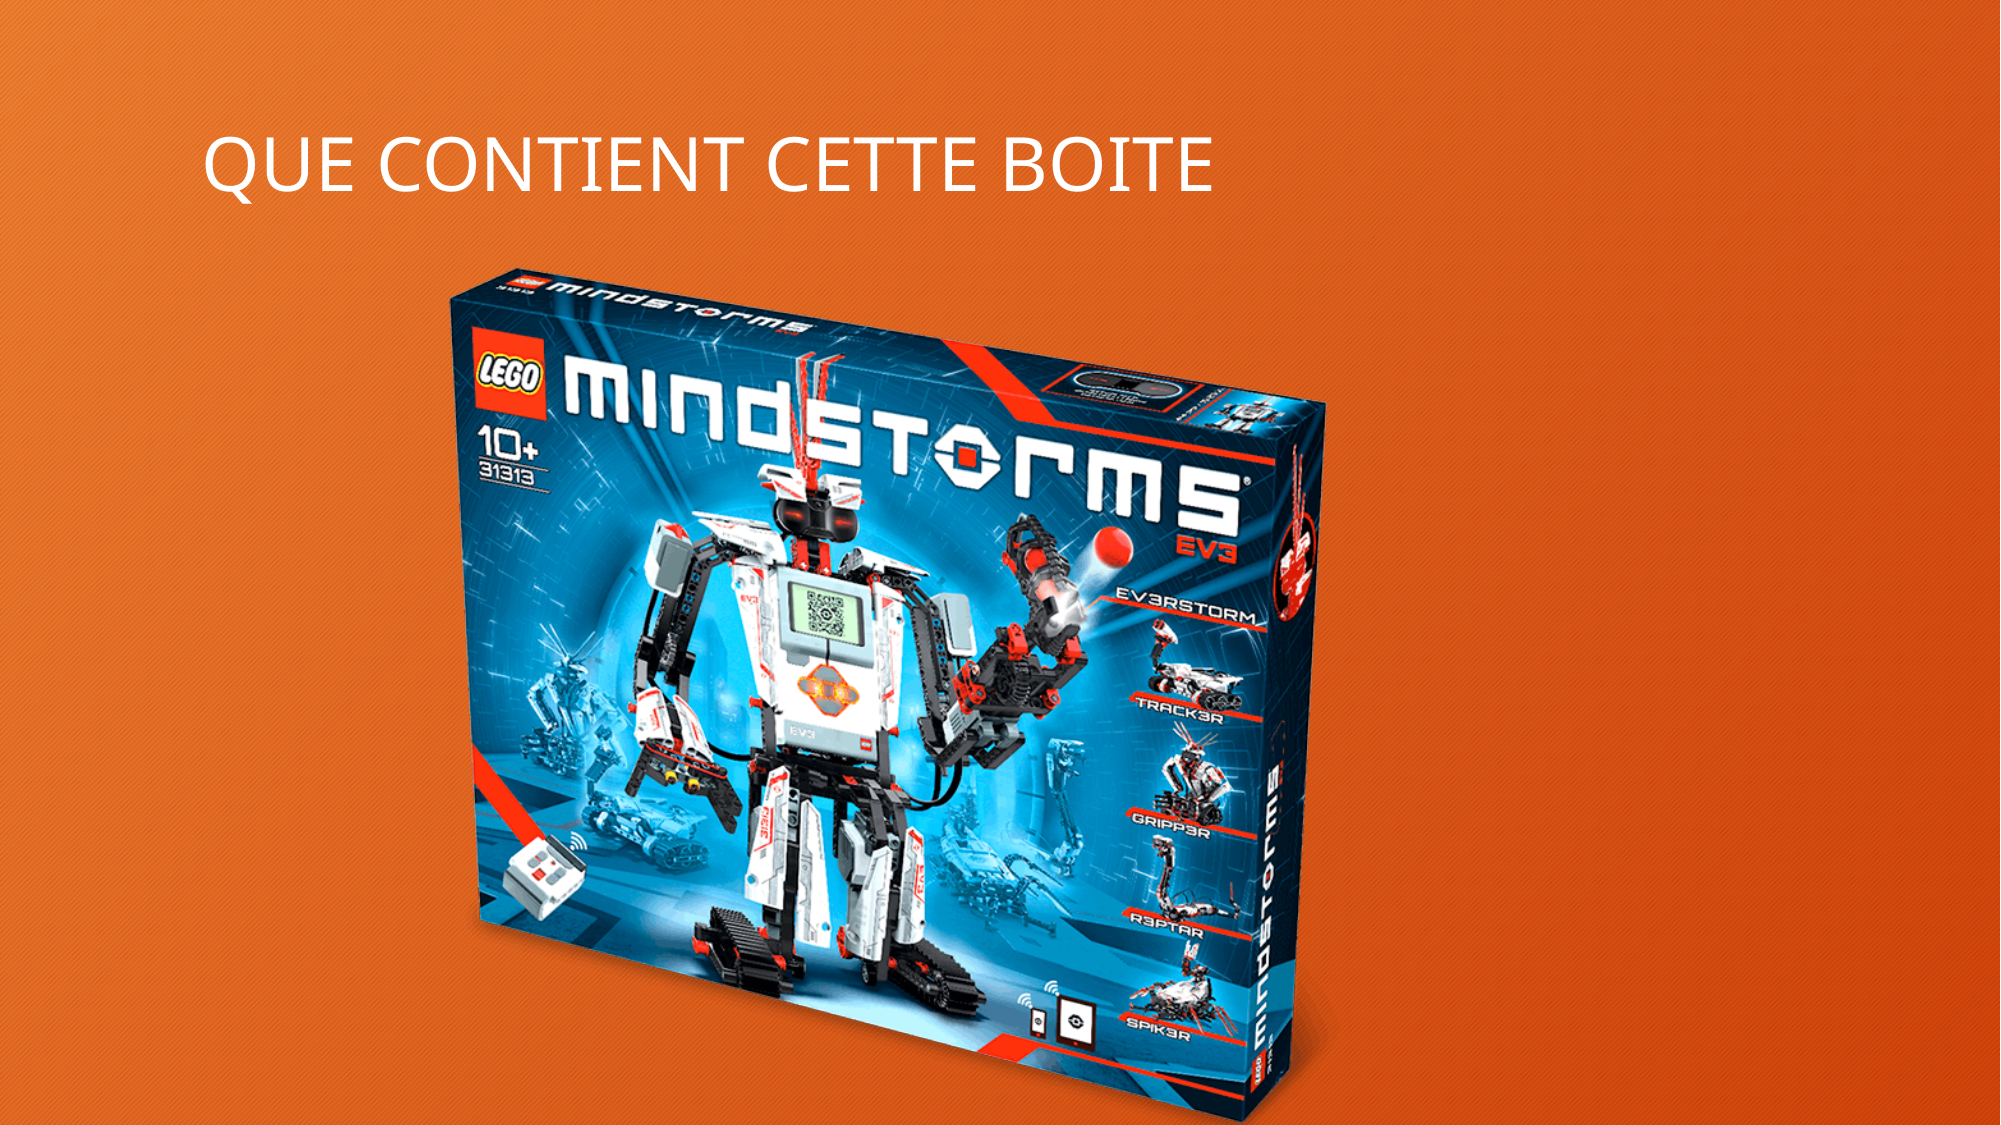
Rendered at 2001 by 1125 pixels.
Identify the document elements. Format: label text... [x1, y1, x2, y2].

picture [180, 231, 1623, 1125]
title QUE CONTIENT CETTE BOITE [186, 35, 1900, 223]
